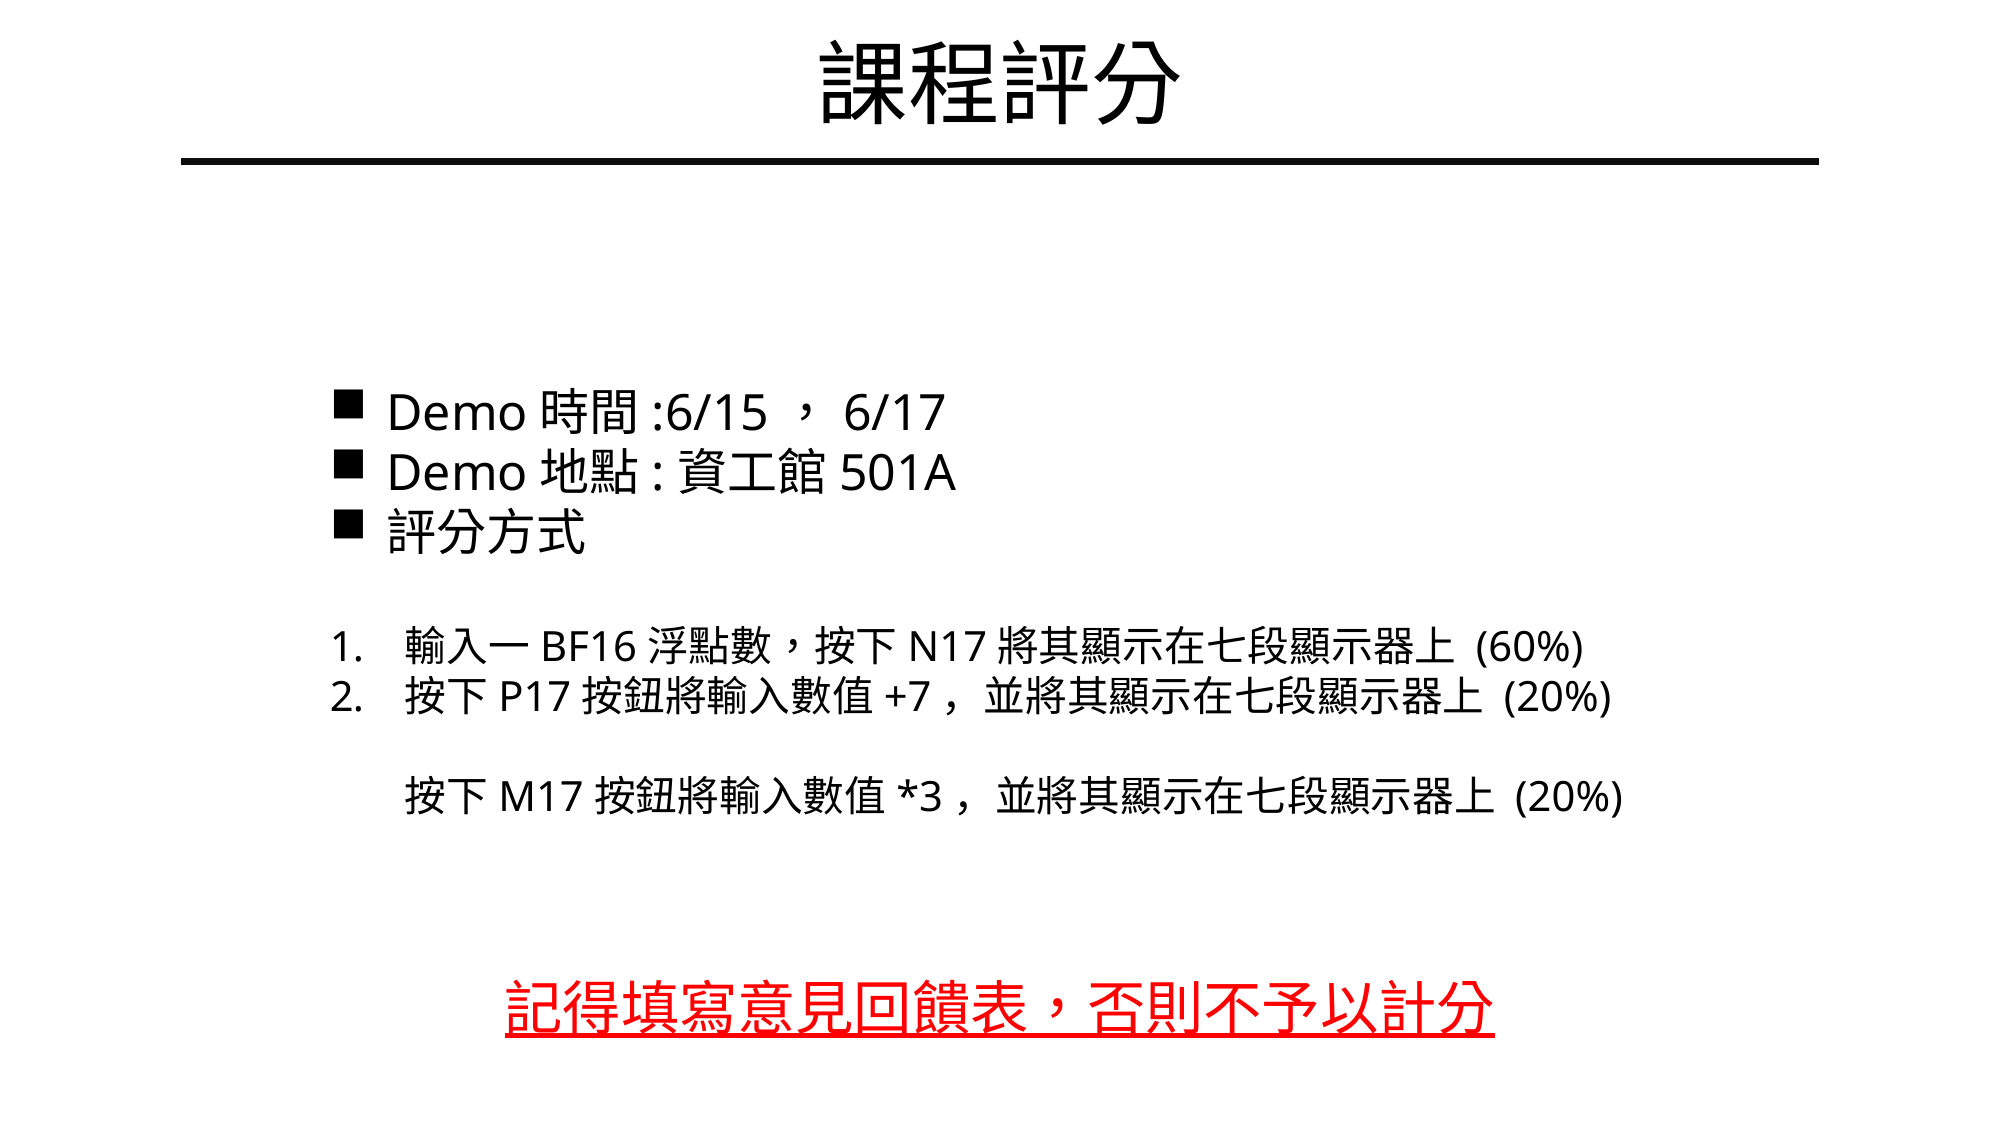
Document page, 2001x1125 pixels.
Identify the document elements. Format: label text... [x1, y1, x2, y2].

text_box 記得填寫意見回饋表，否則不予以計分 [489, 963, 1510, 1049]
text_box 課程評分 [137, 24, 1863, 145]
text_box Demo時間:6/15，6/17 Demo地點:資工館501A 評分方式 輸入一BF16浮點數，按下N17將其顯示在七段顯示器上 (60%) 按下P17按鈕將輸入數值+7，並將其顯示在七段顯示器上 (20%) 按下M17按鈕將輸入數值*3，並將其顯示在七段顯示器上 (20%) [315, 342, 1685, 828]
